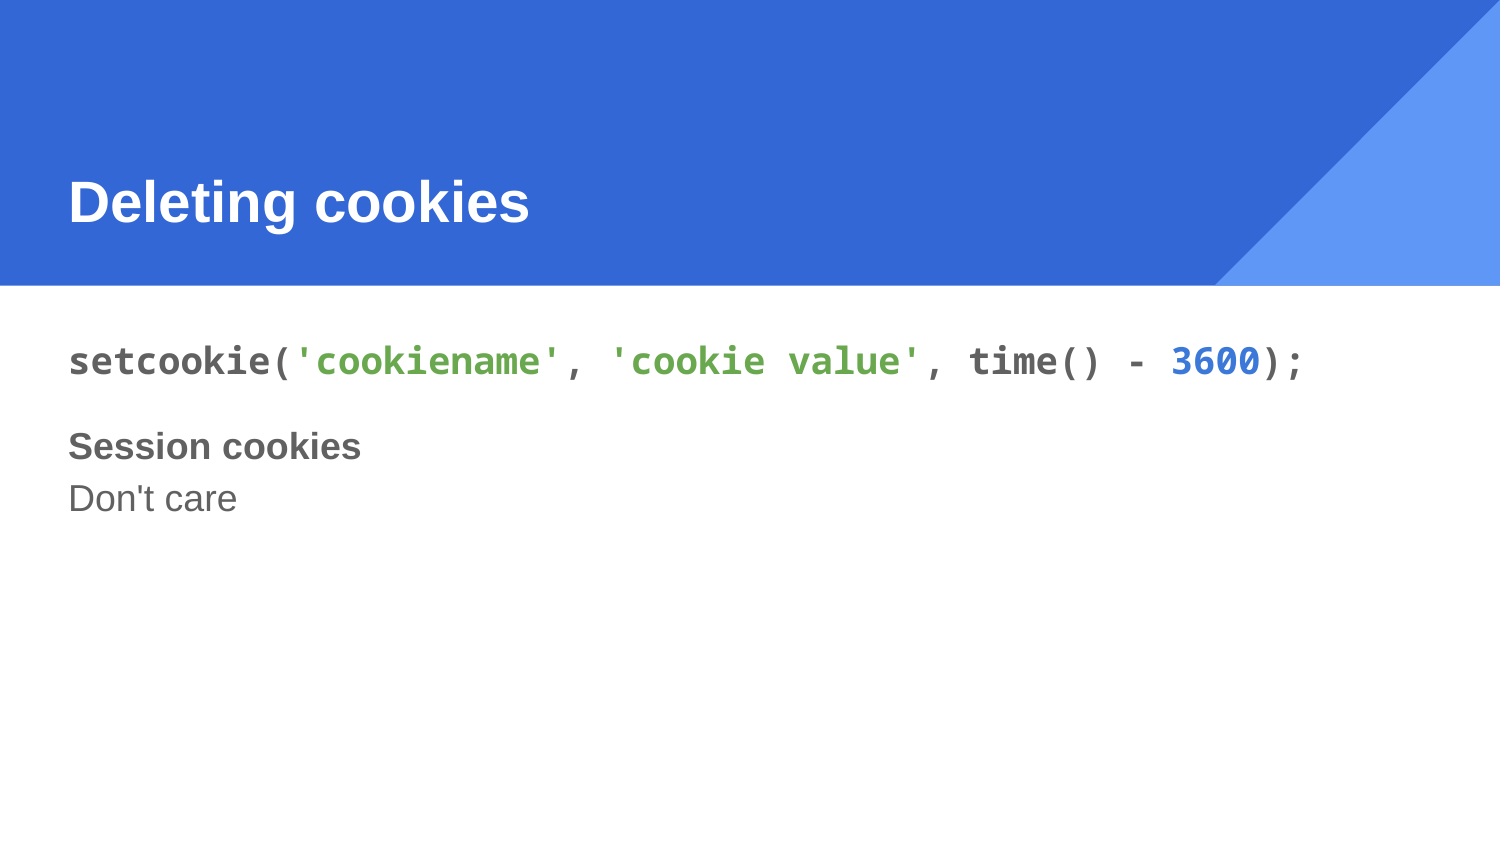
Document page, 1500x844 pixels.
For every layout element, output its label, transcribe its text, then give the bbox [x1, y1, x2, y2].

list setcookie('cookiename', 'cookie value', time() - 3600); Session cookies Don't care [53, 315, 1447, 759]
title Deleting cookies [53, 24, 914, 250]
